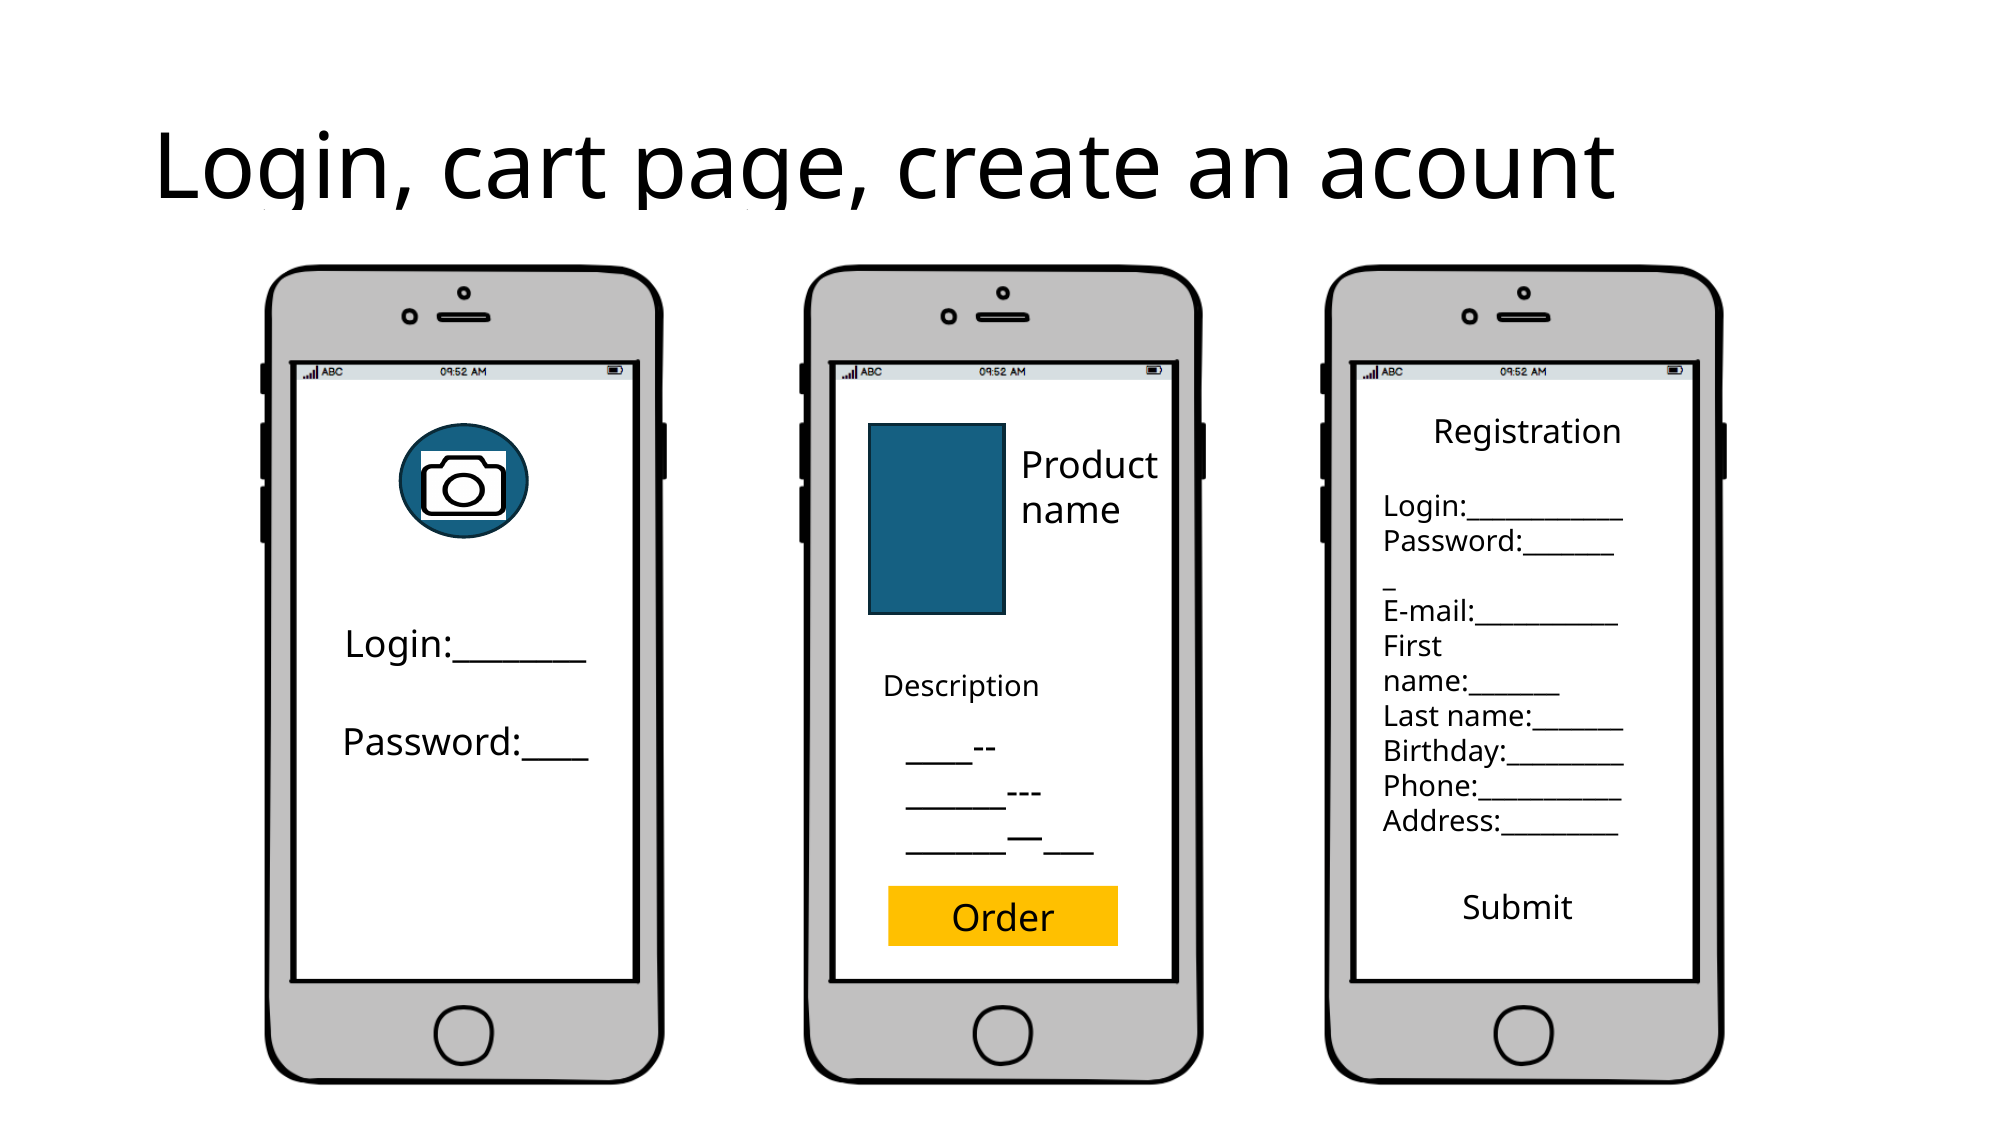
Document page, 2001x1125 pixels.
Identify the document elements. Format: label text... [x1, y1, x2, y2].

picture [421, 450, 507, 520]
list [224, 210, 1776, 1125]
title Login, cart page, create an acount [137, 59, 1863, 278]
